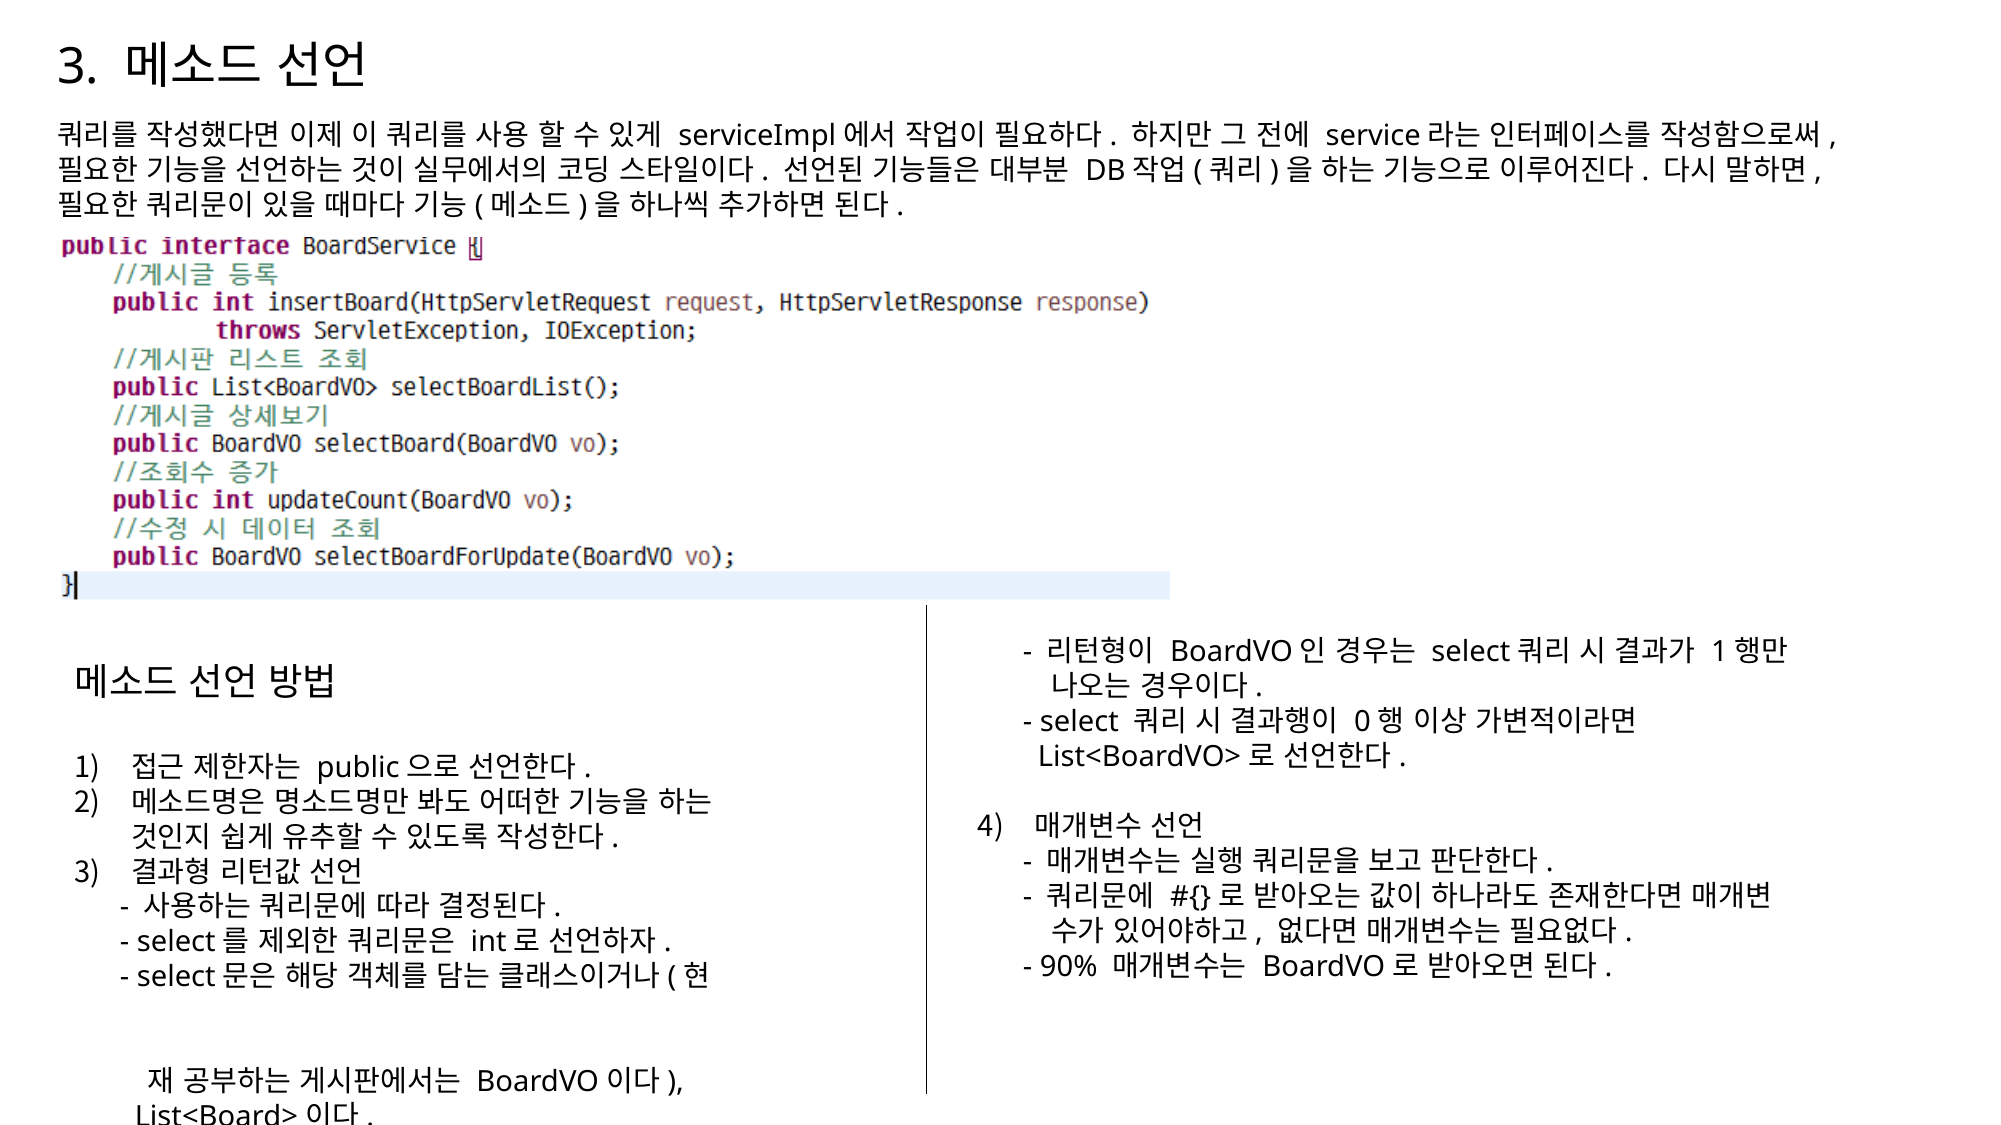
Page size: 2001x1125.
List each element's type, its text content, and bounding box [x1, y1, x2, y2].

text_box 3. 메소드 선언 [42, 26, 1645, 102]
text_box 메소드 선언 방법 접근 제한자는 public으로 선언한다. 메소드명은 명소드명만 봐도 어떠한 기능을 하는 것인지 쉽게 유추할 수 있도록 작성한다. 결과형 리턴값 선언 - 사용하는 쿼리문에 따라 결정된다. - select를 제외한 쿼리문은 int로 선언하자. - select문은 해당 객체를 담는 클래스이거나(현 재 공부하는 게시판에서는 BoardVO이다), List<Board>이다. [60, 650, 770, 1125]
text_box 쿼리를 작성했다면 이제 이 쿼리를 사용 할 수 있게 serviceImpl에서 작업이 필요하다. 하지만 그 전에 service라는 인터페이스를 작성함으로써, 필요한 기능을 선언하는 것이 실무에서의 코딩 스타일이다. 선언된 기능들은 대부분 DB작업(쿼리)을 하는 기능으로 이루어진다. 다시 말하면, 필요한 쿼리문이 있을 때마다 기능(메소드)을 하나씩 추가하면 된다. [42, 108, 1882, 259]
picture [60, 237, 1170, 606]
text_box - 리턴형이 BoardVO인 경우는 select쿼리 시 결과가 1행만 나오는 경우이다. - select 쿼리 시 결과행이 0행 이상 가변적이라면 List<BoardVO>로 선언한다. 매개변수 선언 - 매개변수는 실행 쿼리문을 보고 판단한다. - 쿼리문에 #{}로 받아오는 값이 하나라도 존재한다면 매개변 수가 있어야하고, 없다면 매개변수는 필요없다. - 90% 매개변수는 BoardVO로 받아오면 된다. [963, 625, 1851, 1025]
